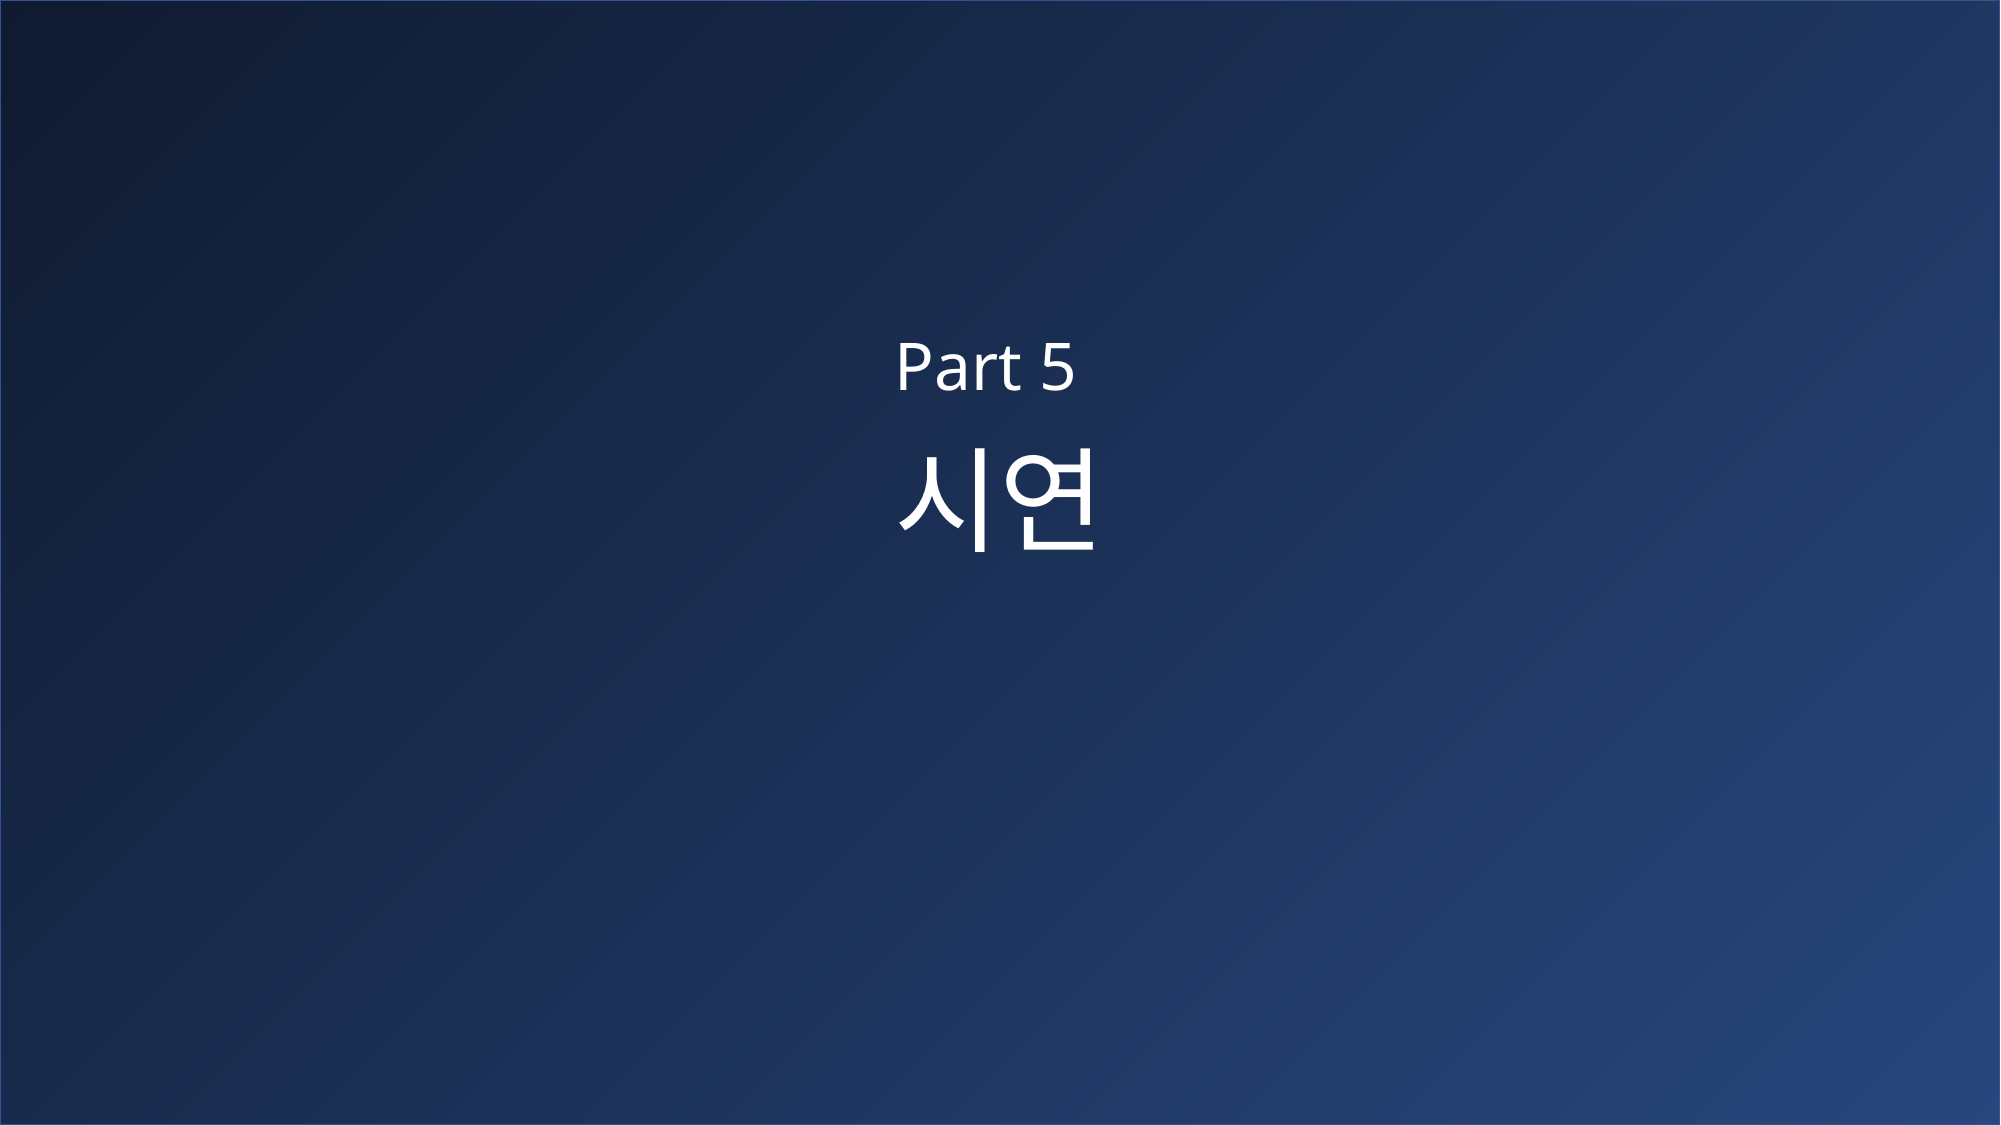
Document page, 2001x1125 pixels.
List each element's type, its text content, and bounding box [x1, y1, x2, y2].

text_box Part 5 [236, 143, 1737, 416]
title 시연 [249, 184, 1750, 576]
text_box [0, 0, 2000, 1125]
